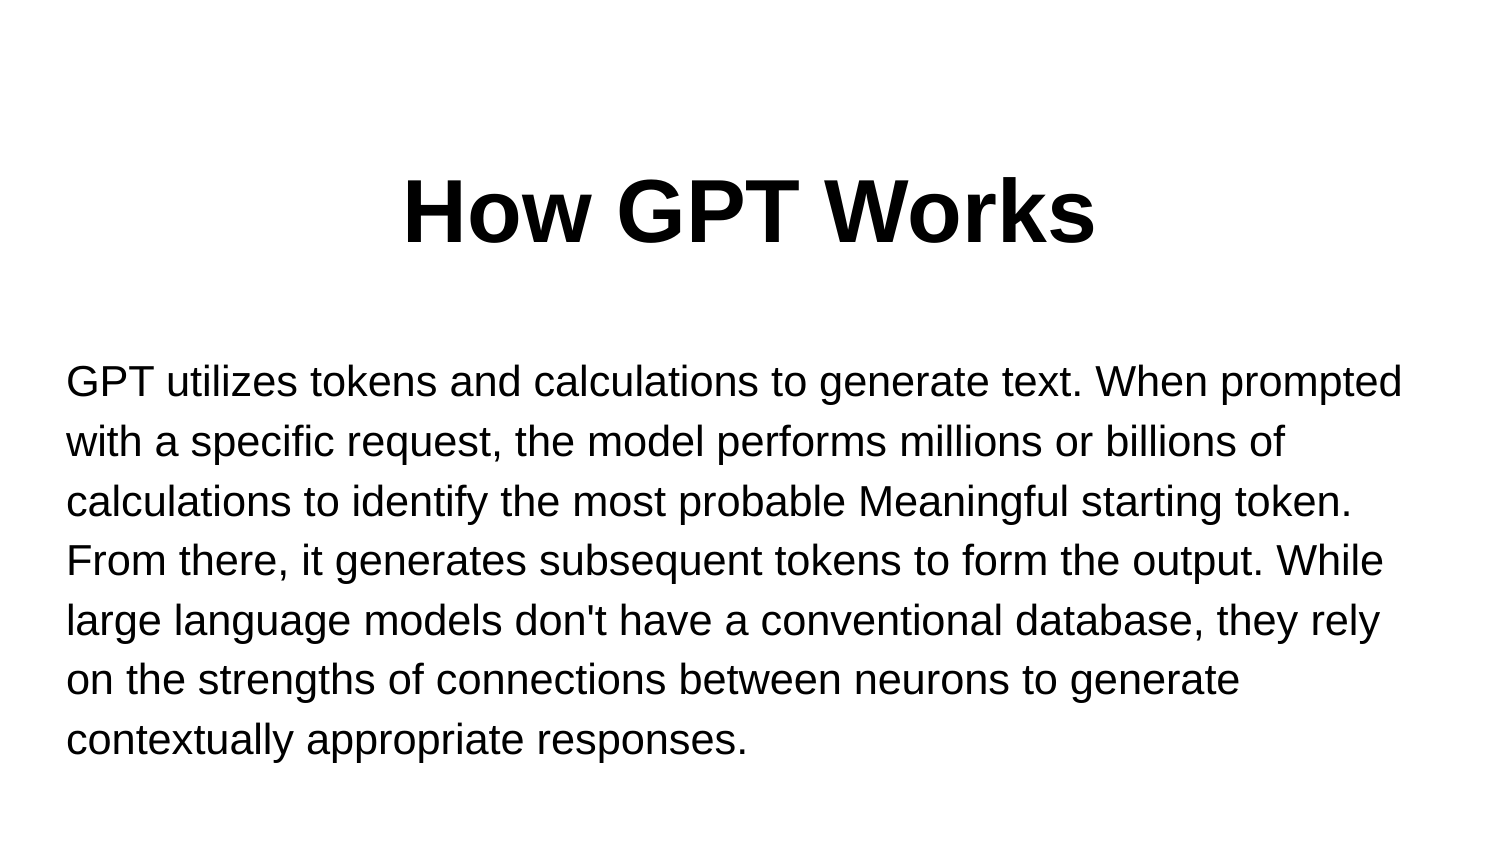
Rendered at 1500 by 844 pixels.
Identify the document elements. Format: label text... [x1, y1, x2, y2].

subtitle GPT utilizes tokens and calculations to generate text. When prompted with a specific request, the model performs millions or billions of calculations to identify the most probable Meaningful starting token. From there, it generates subsequent tokens to form the output. While large language models don't have a conventional database, they rely on the strengths of connections between neurons to generate contextually appropriate responses. [51, 282, 1449, 788]
title How GPT Works [51, 122, 1449, 282]
